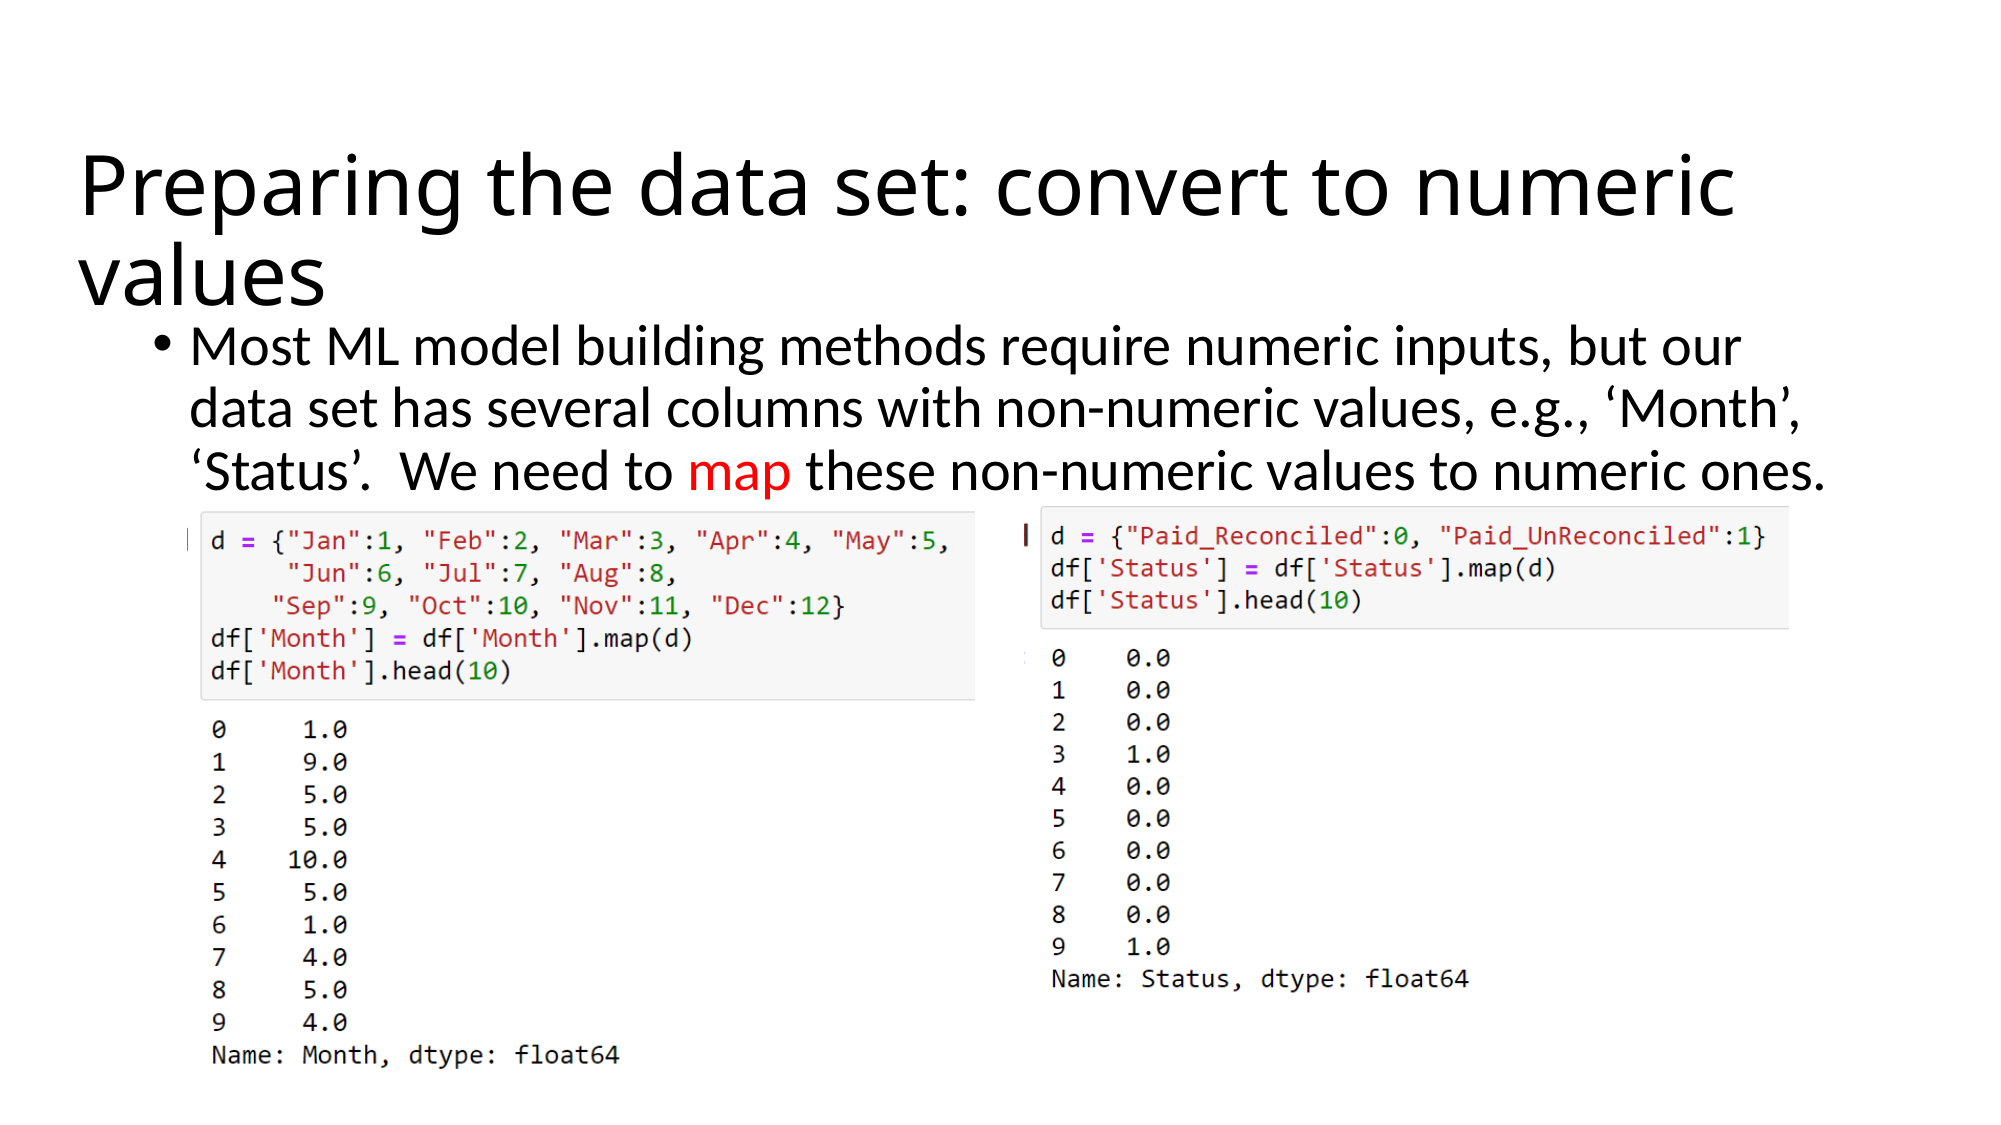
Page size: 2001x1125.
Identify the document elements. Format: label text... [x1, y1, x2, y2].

list Most ML model building methods require numeric inputs, but our data set has several columns with non-numeric values, e.g., ‘Month’, ‘Status’. We need to map these non-numeric values to numeric ones. [137, 307, 1863, 1021]
title Preparing the data set: convert to numeric values [63, 125, 1789, 343]
picture [1024, 501, 1789, 1009]
picture [187, 501, 975, 1072]
